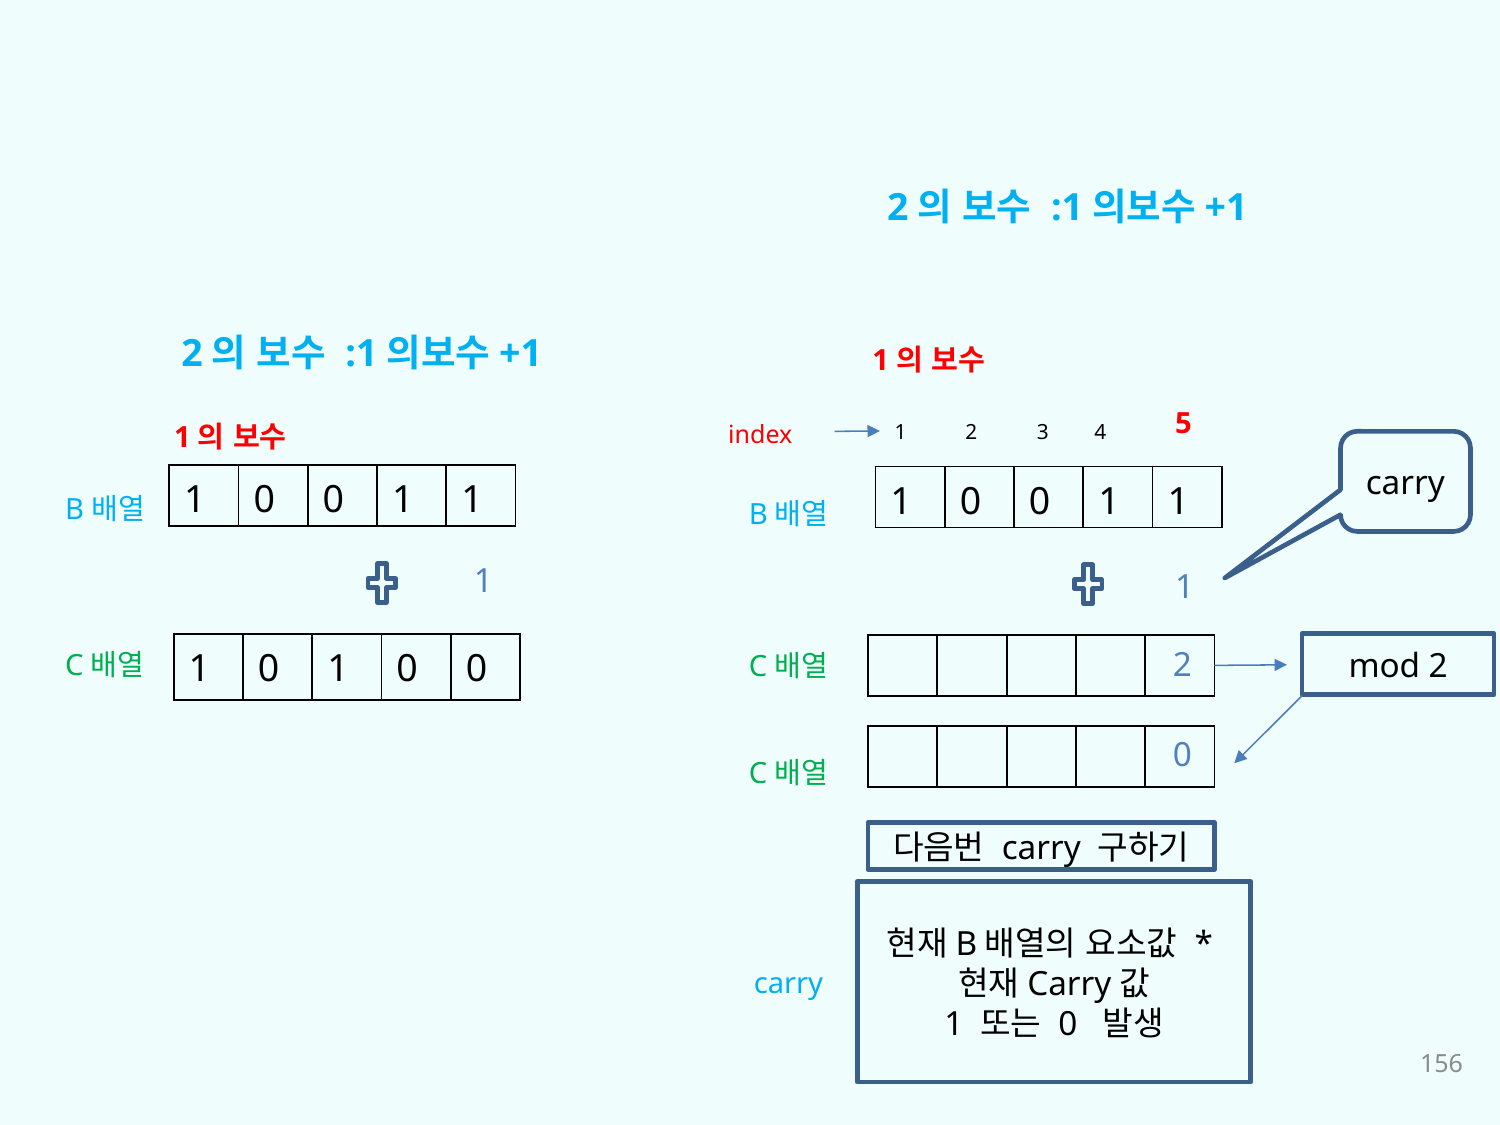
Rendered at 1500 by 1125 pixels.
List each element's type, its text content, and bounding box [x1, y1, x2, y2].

table_header 0 [1015, 467, 1082, 527]
text_box 2의 보수 :1의보수+1 [872, 175, 1302, 236]
table_header 1 [313, 635, 381, 699]
table_header 1 [1084, 467, 1152, 527]
text_box 1 [879, 411, 928, 451]
text_box carry [739, 956, 903, 1007]
table_header [1146, 727, 1214, 786]
text_box 1의 보수 [857, 333, 1070, 384]
text_box 다음번 carry 구하기 [866, 820, 1217, 872]
table_header 1 [170, 466, 238, 525]
table_header [1008, 727, 1075, 786]
slide_number 156 [1128, 1035, 1478, 1095]
text_box [366, 562, 398, 605]
table_header 0 [309, 466, 376, 525]
table_header [869, 727, 936, 786]
text_box 3 [1022, 411, 1070, 451]
text_box [1072, 563, 1104, 606]
table_header [1077, 636, 1144, 695]
text_box 1의 보수 [159, 411, 372, 461]
table_header 0 [452, 635, 519, 699]
text_box 1 [1160, 557, 1210, 613]
text_box C배열 [734, 639, 898, 690]
text_box carry [1223, 429, 1473, 580]
text_box B배열 [50, 482, 215, 533]
text_box index [713, 411, 878, 456]
text_box 4 [1079, 411, 1127, 451]
text_box 5 [1160, 397, 1208, 447]
text_box 2 [950, 411, 998, 451]
table_header [938, 727, 1006, 786]
table_header 1 [447, 466, 515, 525]
table_header 0 [239, 466, 307, 525]
table_header 1 [175, 635, 242, 699]
table_header 0 [244, 635, 311, 699]
text_box 1 [458, 552, 508, 608]
table_header 0 [946, 467, 1013, 527]
text_box 2의 보수 :1의보수+1 [166, 321, 597, 382]
table_header [869, 636, 936, 695]
text_box 0 [1157, 726, 1207, 781]
table_header 1 [378, 466, 445, 525]
text_box C배열 [50, 638, 215, 689]
text_box 현재B배열의 요소값 * 현재Carry값 1 또는 0 발생 [855, 879, 1253, 1084]
table_header 0 [382, 635, 450, 699]
table_header [1008, 636, 1075, 695]
text_box 2 [1157, 635, 1207, 691]
text_box C배열 [734, 746, 898, 797]
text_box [1233, 695, 1303, 764]
table_header 1 [876, 467, 944, 527]
table_header 1 [1153, 467, 1221, 527]
table_header [1077, 727, 1144, 786]
table_header [1146, 636, 1214, 695]
table_header [938, 636, 1006, 695]
text_box mod 2 [1300, 632, 1496, 697]
text_box B배열 [734, 487, 898, 538]
